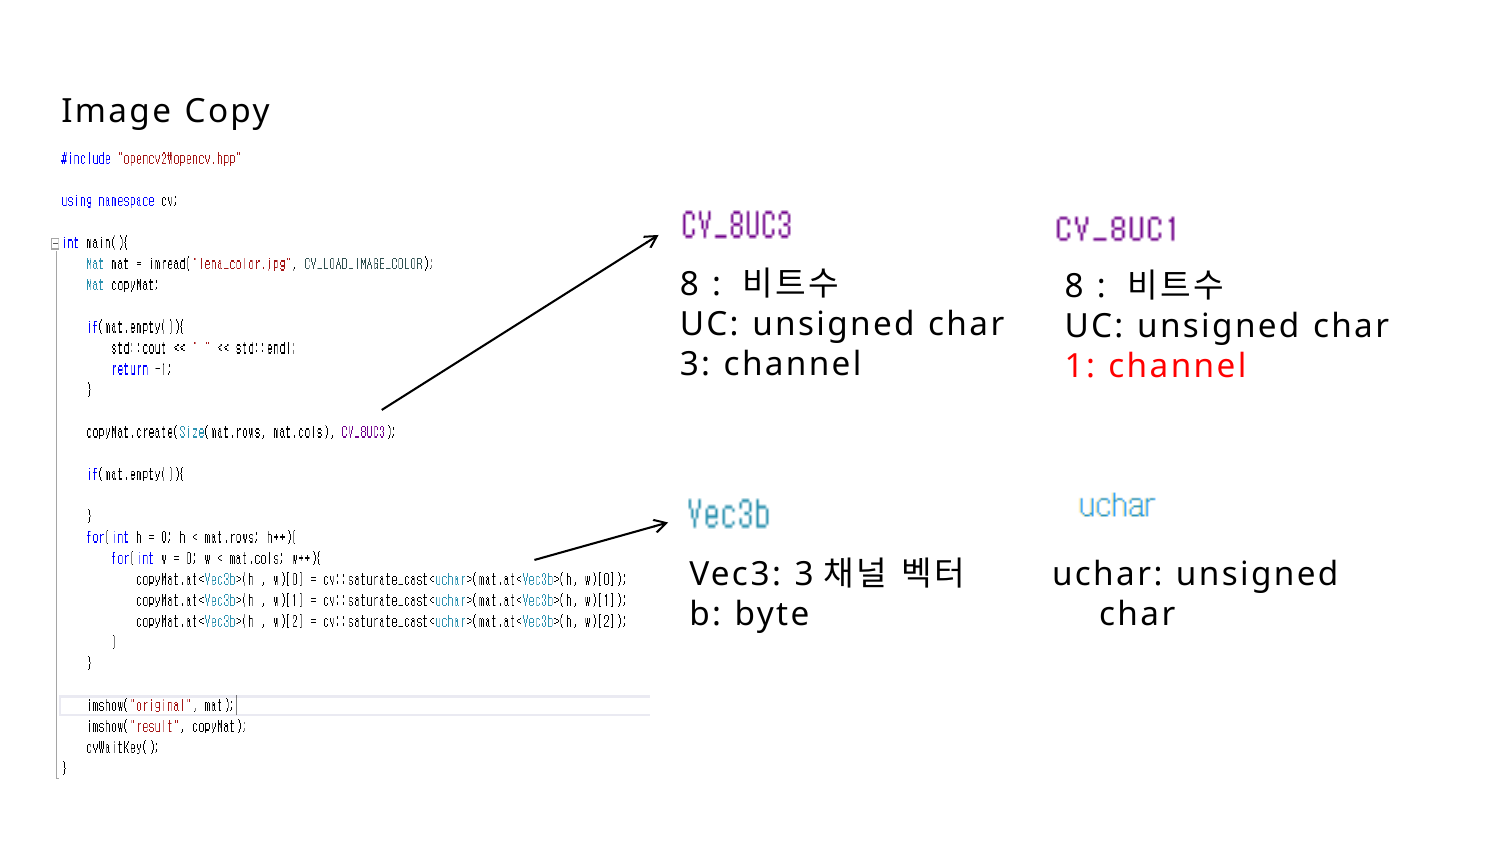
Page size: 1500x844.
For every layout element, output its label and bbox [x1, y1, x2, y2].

text_box [49, 87, 1436, 794]
picture [1049, 207, 1188, 260]
picture [1074, 484, 1163, 535]
